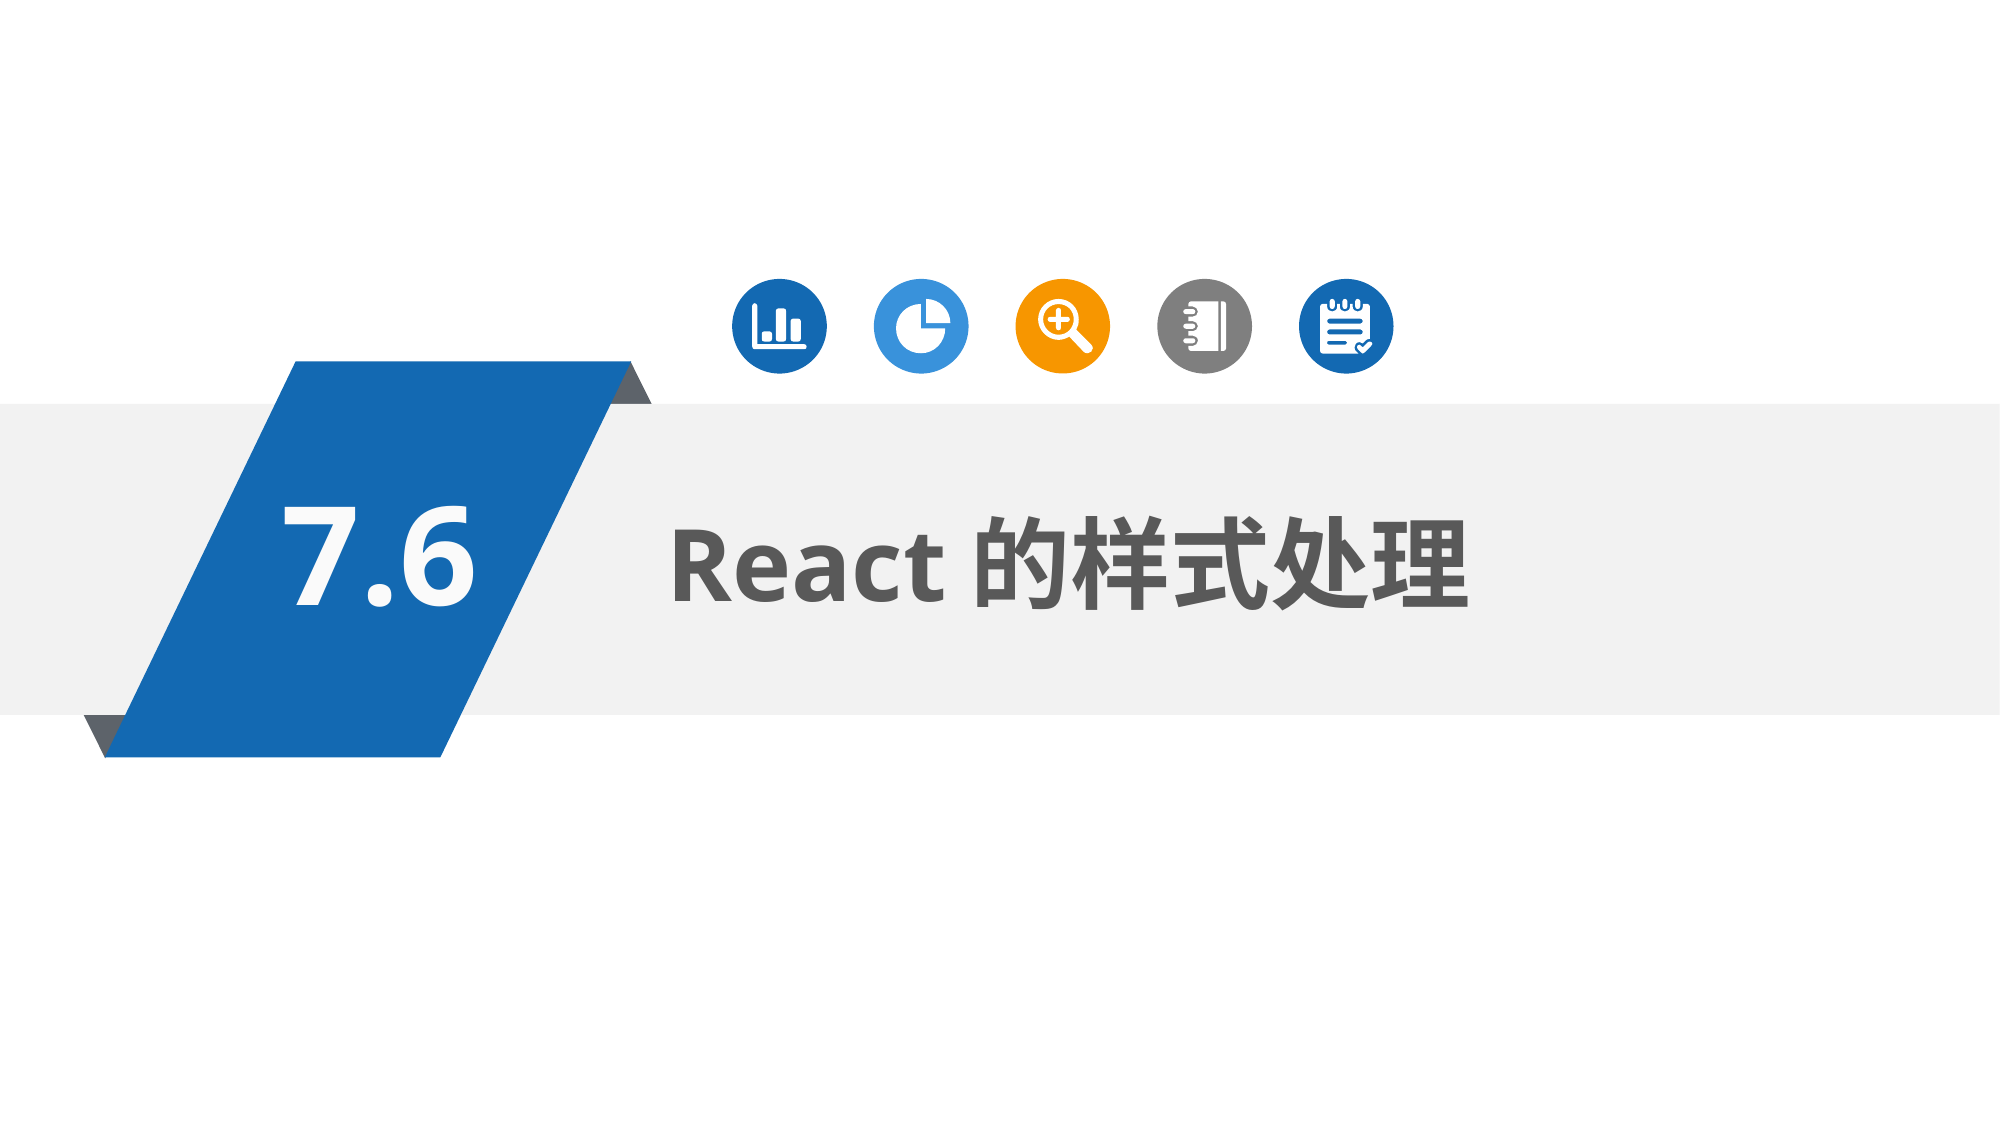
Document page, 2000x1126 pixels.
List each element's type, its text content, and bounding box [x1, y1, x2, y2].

text_box 7.6 [266, 460, 552, 641]
text_box React的样式处理 [651, 494, 1827, 630]
